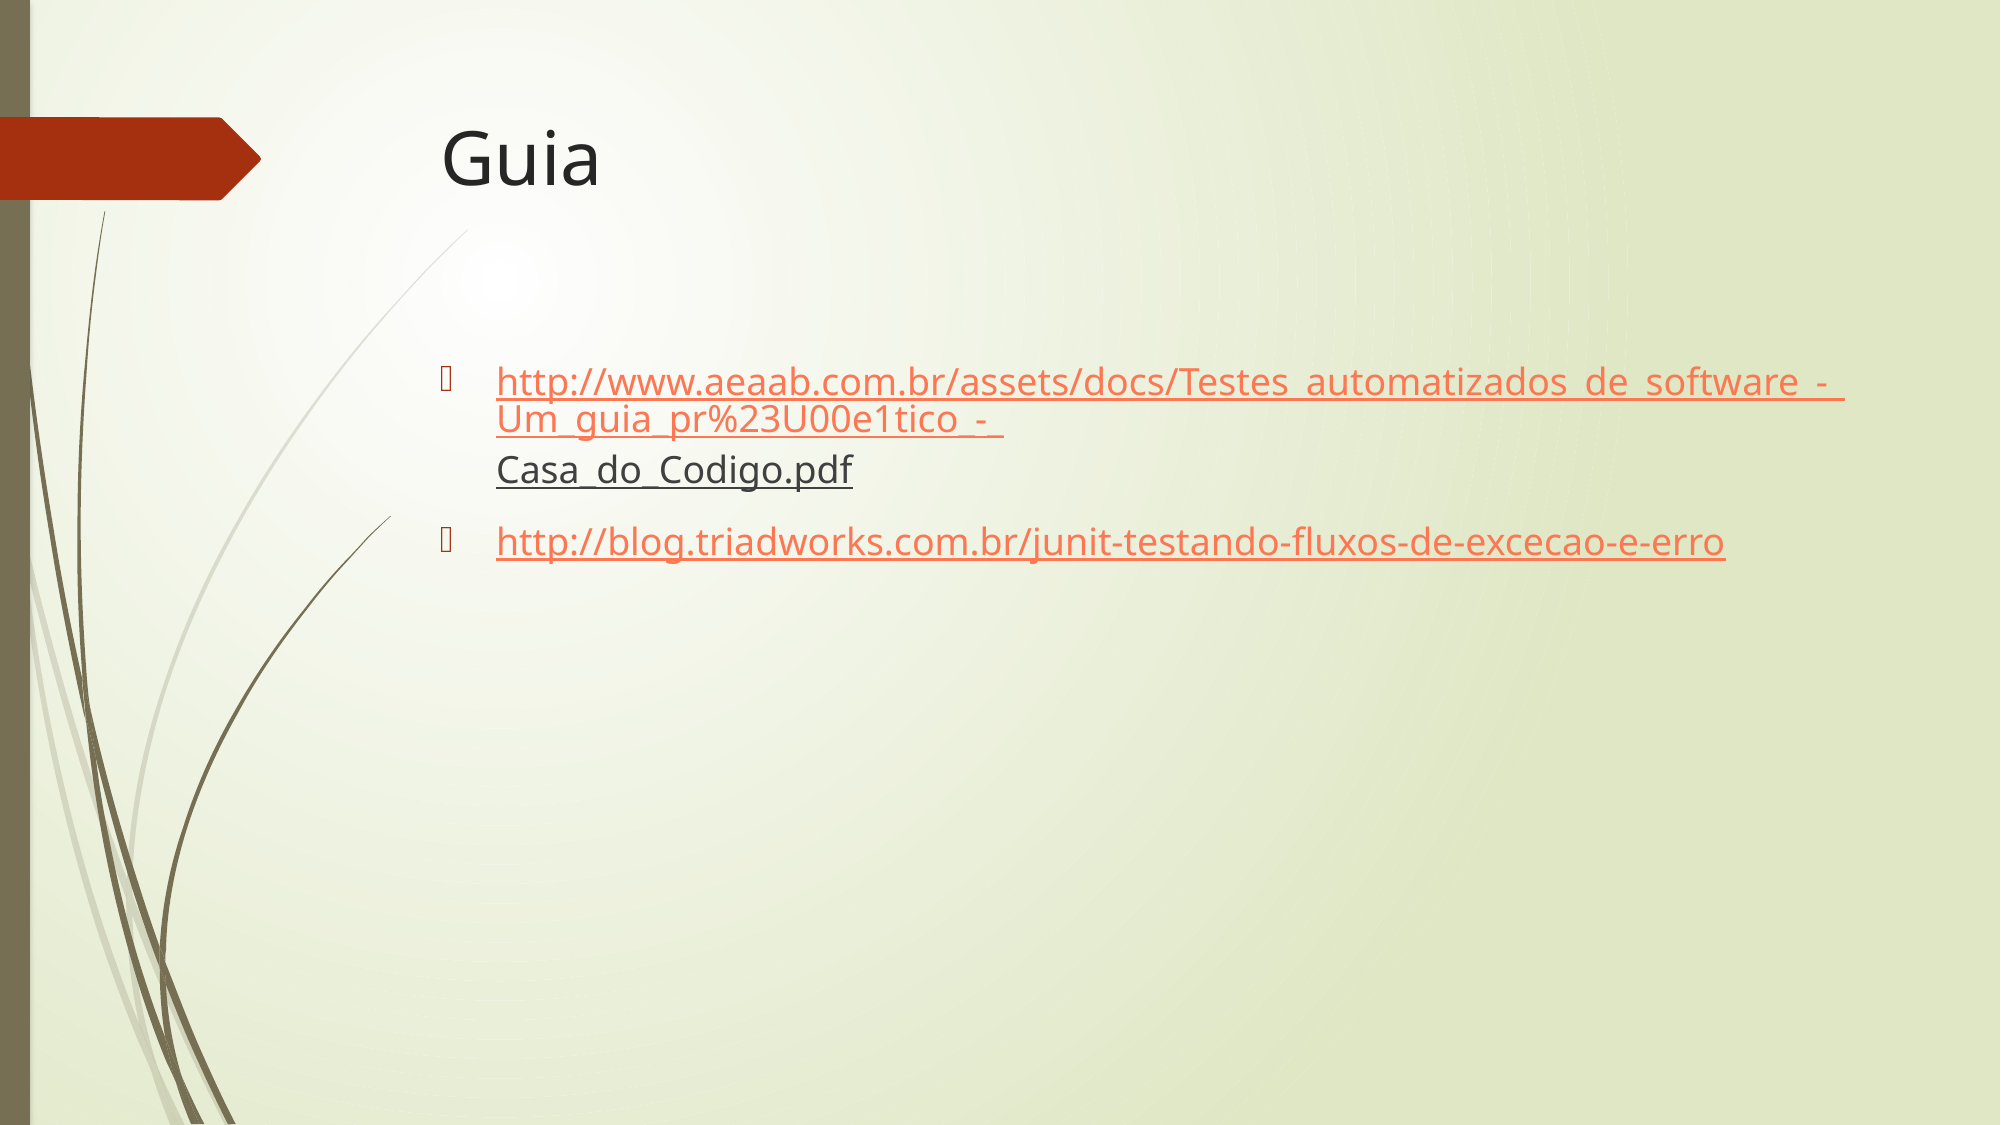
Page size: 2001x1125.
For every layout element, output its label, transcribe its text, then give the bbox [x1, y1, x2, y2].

list http://www.aeaab.com.br/assets/docs/Testes_automatizados_de_software_-_Um_guia_pr%23U00e1tico_-_Casa_do_Codigo.pdf http://blog.triadworks.com.br/junit-testando-fluxos-de-excecao-e-erro [424, 350, 1888, 970]
title Guia [425, 102, 1888, 313]
